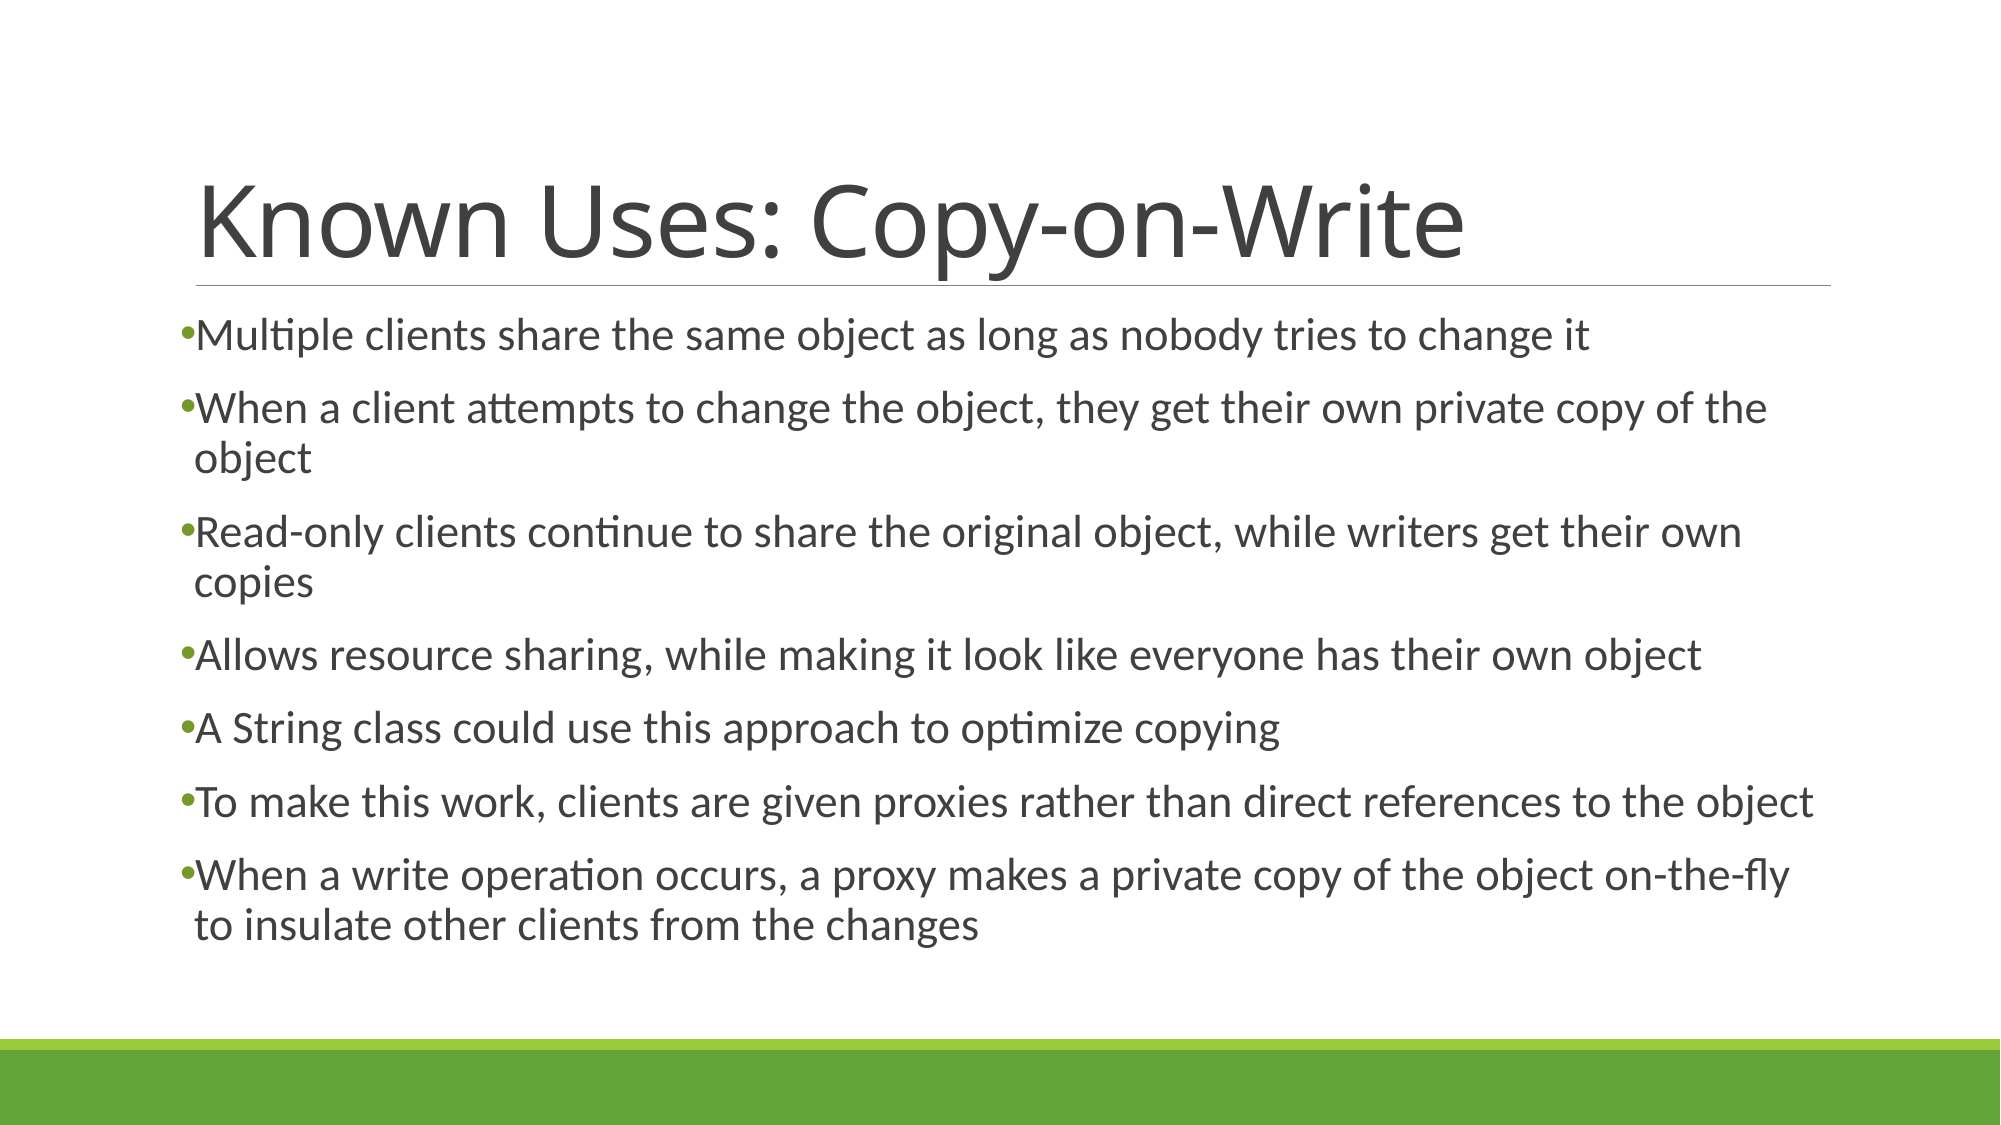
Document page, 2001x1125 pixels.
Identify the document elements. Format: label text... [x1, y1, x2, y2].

title Known Uses: Copy-on-Write [180, 47, 1830, 285]
list Multiple clients share the same object as long as nobody tries to change it When a client attempts to change the object, they get their own private copy of the object Read-only clients continue to share the original object, while writers get their own copies Allows resource sharing, while making it look like everyone has their own object A String class could use this approach to optimize copying To make this work, clients are given proxies rather than direct references to the object When a write operation occurs, a proxy makes a private copy of the object on-the-fly to insulate other clients from the changes [180, 302, 1830, 1008]
